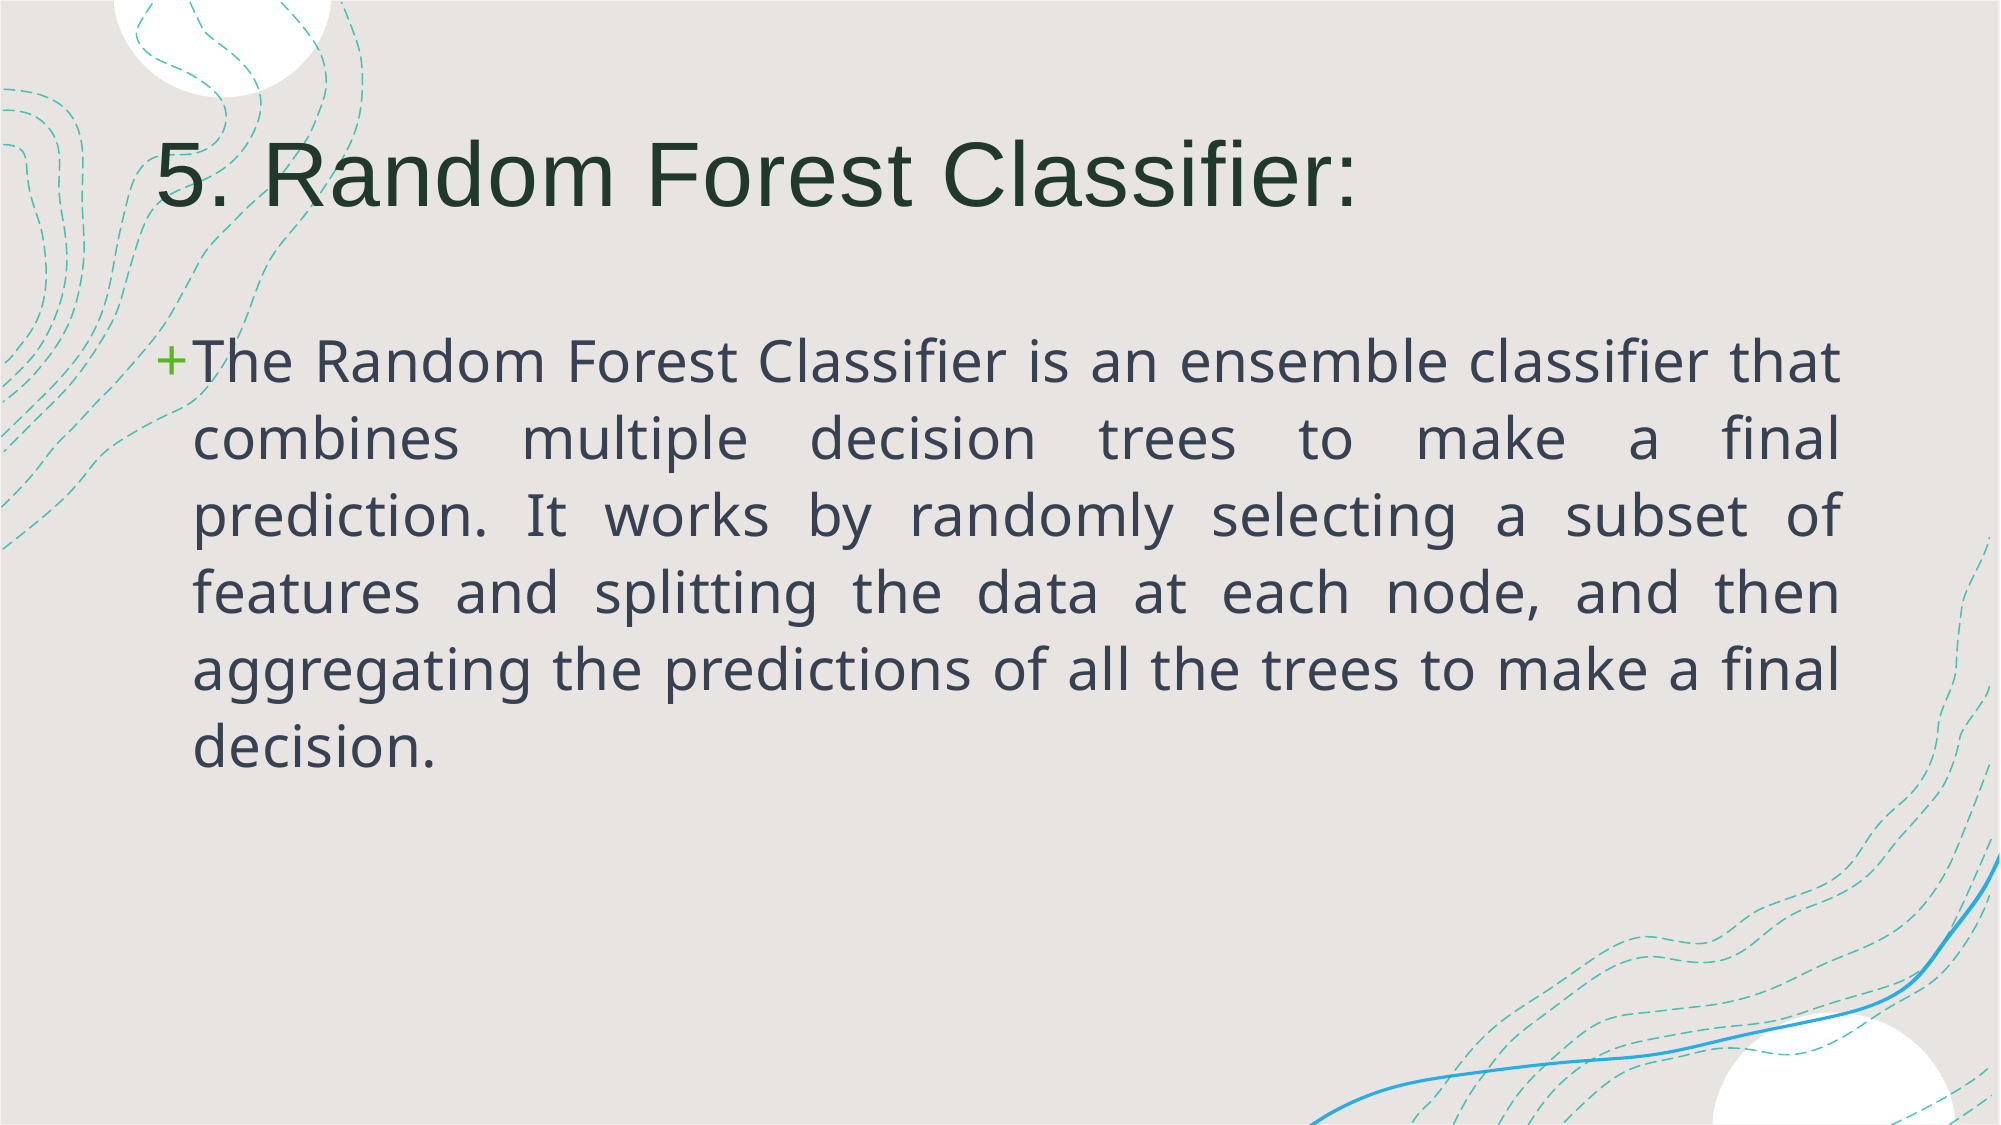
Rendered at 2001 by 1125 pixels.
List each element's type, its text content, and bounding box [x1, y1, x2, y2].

title 5. Random Forest Classifier: [137, 59, 1863, 278]
list The Random Forest Classifier is an ensemble classifier that combines multiple decision trees to make a final prediction. It works by randomly selecting a subset of features and splitting the data at each node, and then aggregating the predictions of all the trees to make a final decision. [137, 299, 1863, 1014]
